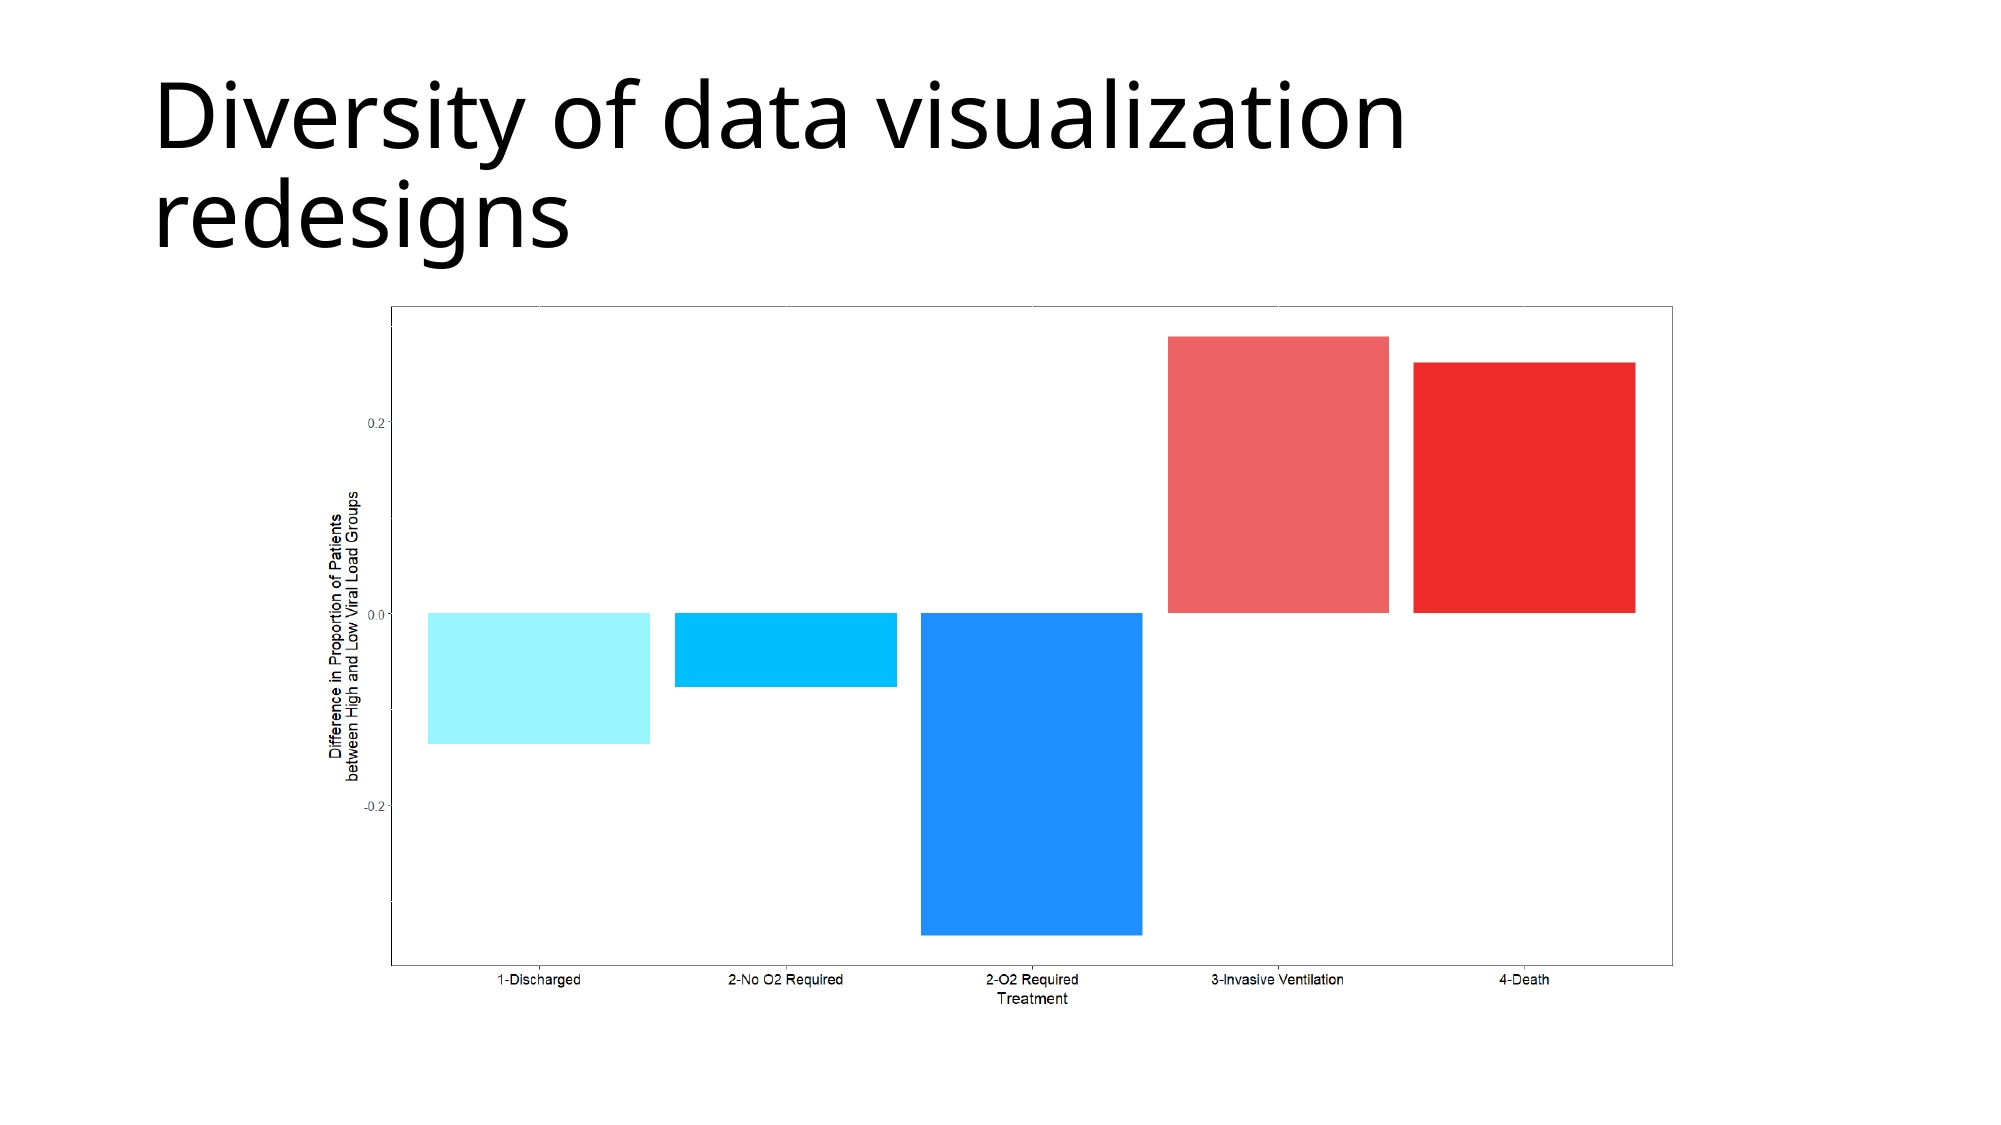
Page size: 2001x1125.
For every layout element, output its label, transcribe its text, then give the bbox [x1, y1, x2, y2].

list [320, 299, 1680, 1014]
title Diversity of data visualization redesigns [137, 59, 1863, 278]
